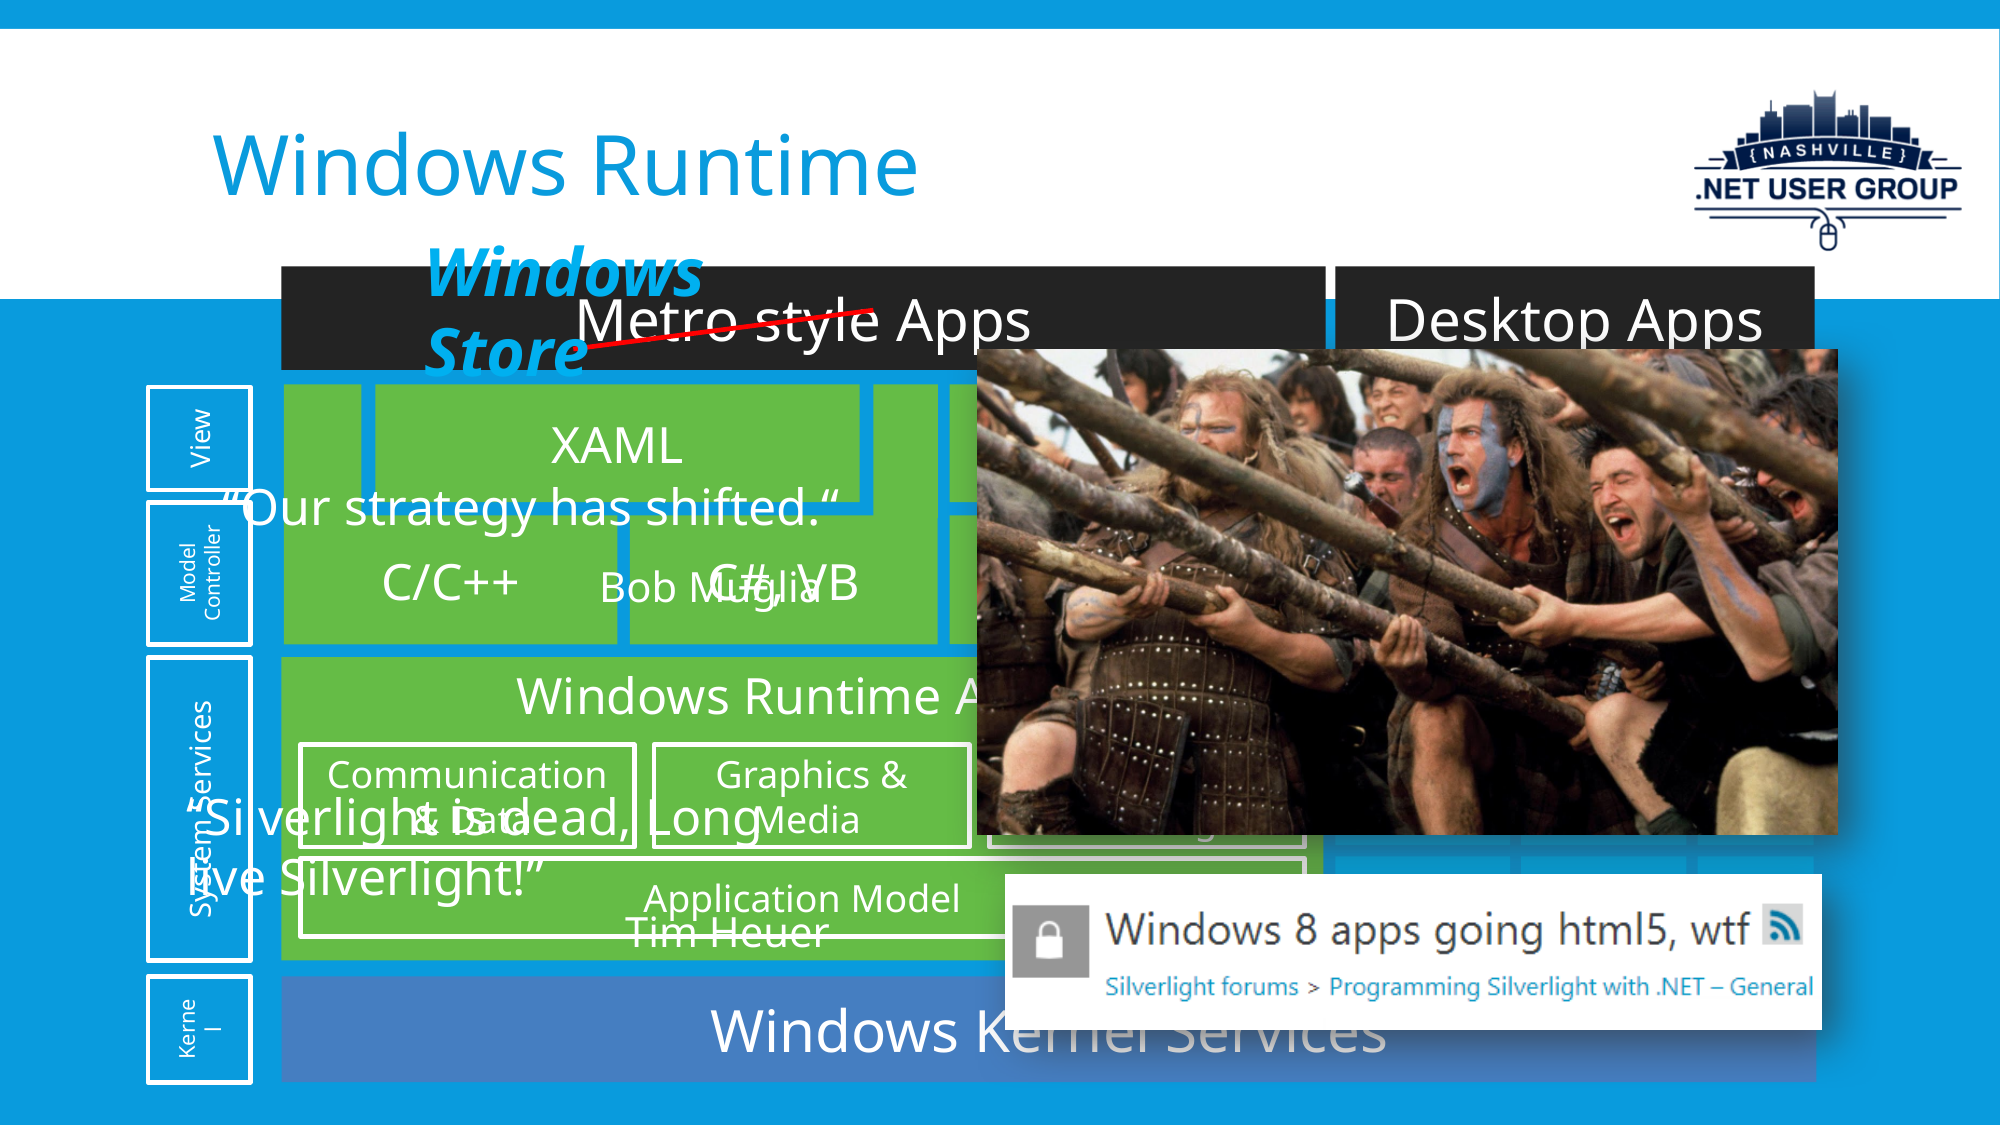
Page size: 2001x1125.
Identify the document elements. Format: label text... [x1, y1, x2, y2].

title Windows Runtime [197, 46, 1636, 224]
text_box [147, 229, 1817, 1083]
picture [1005, 874, 1822, 1030]
picture [976, 349, 1838, 835]
picture [1669, 86, 1984, 255]
